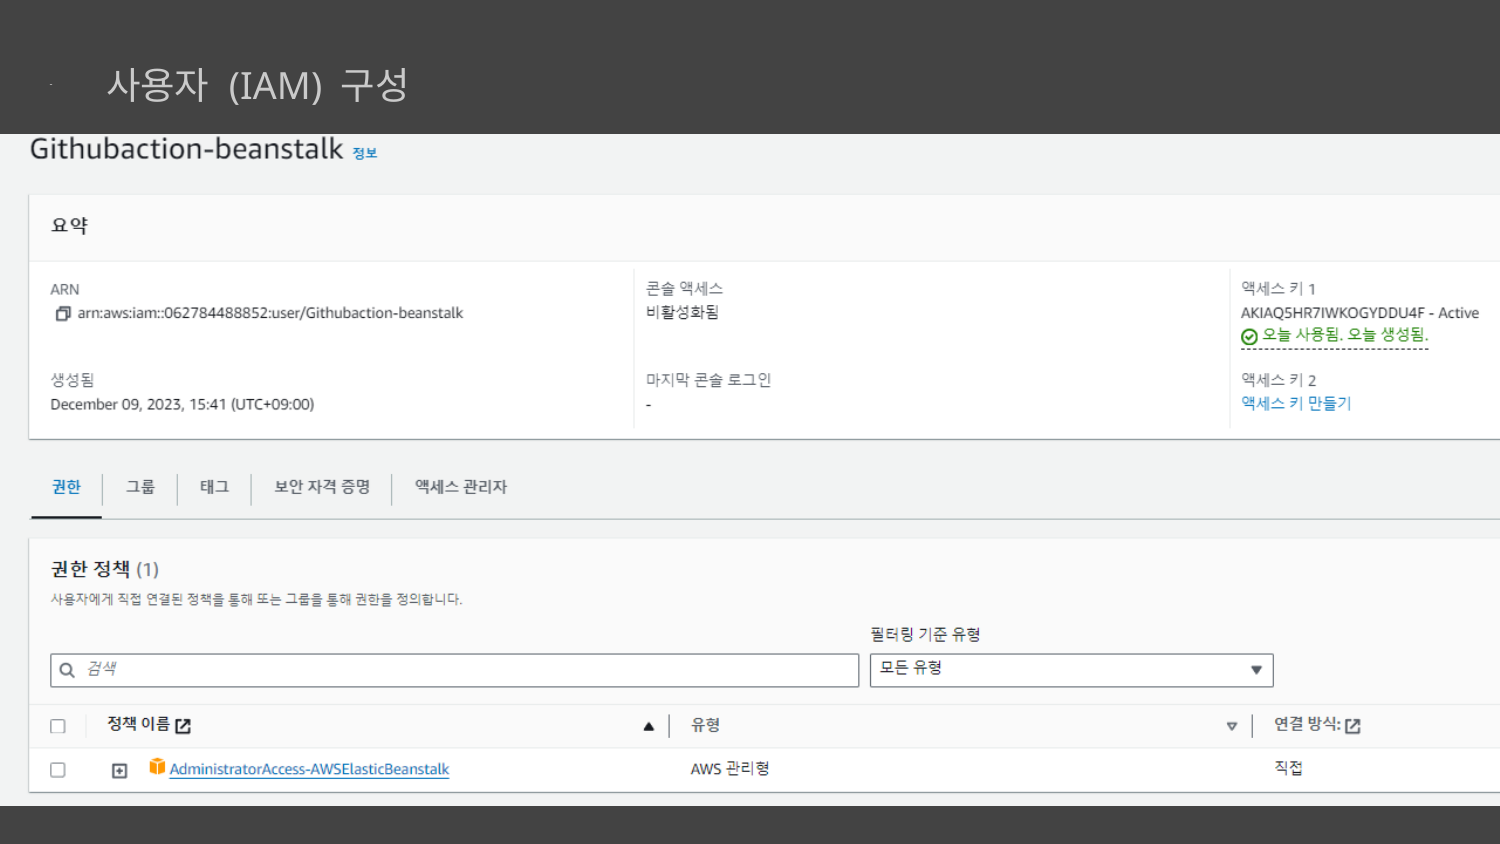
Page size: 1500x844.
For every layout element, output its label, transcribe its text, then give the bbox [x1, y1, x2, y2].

list 사용자 (IAM) 구성 [15, 39, 1414, 133]
picture [0, 134, 1500, 807]
